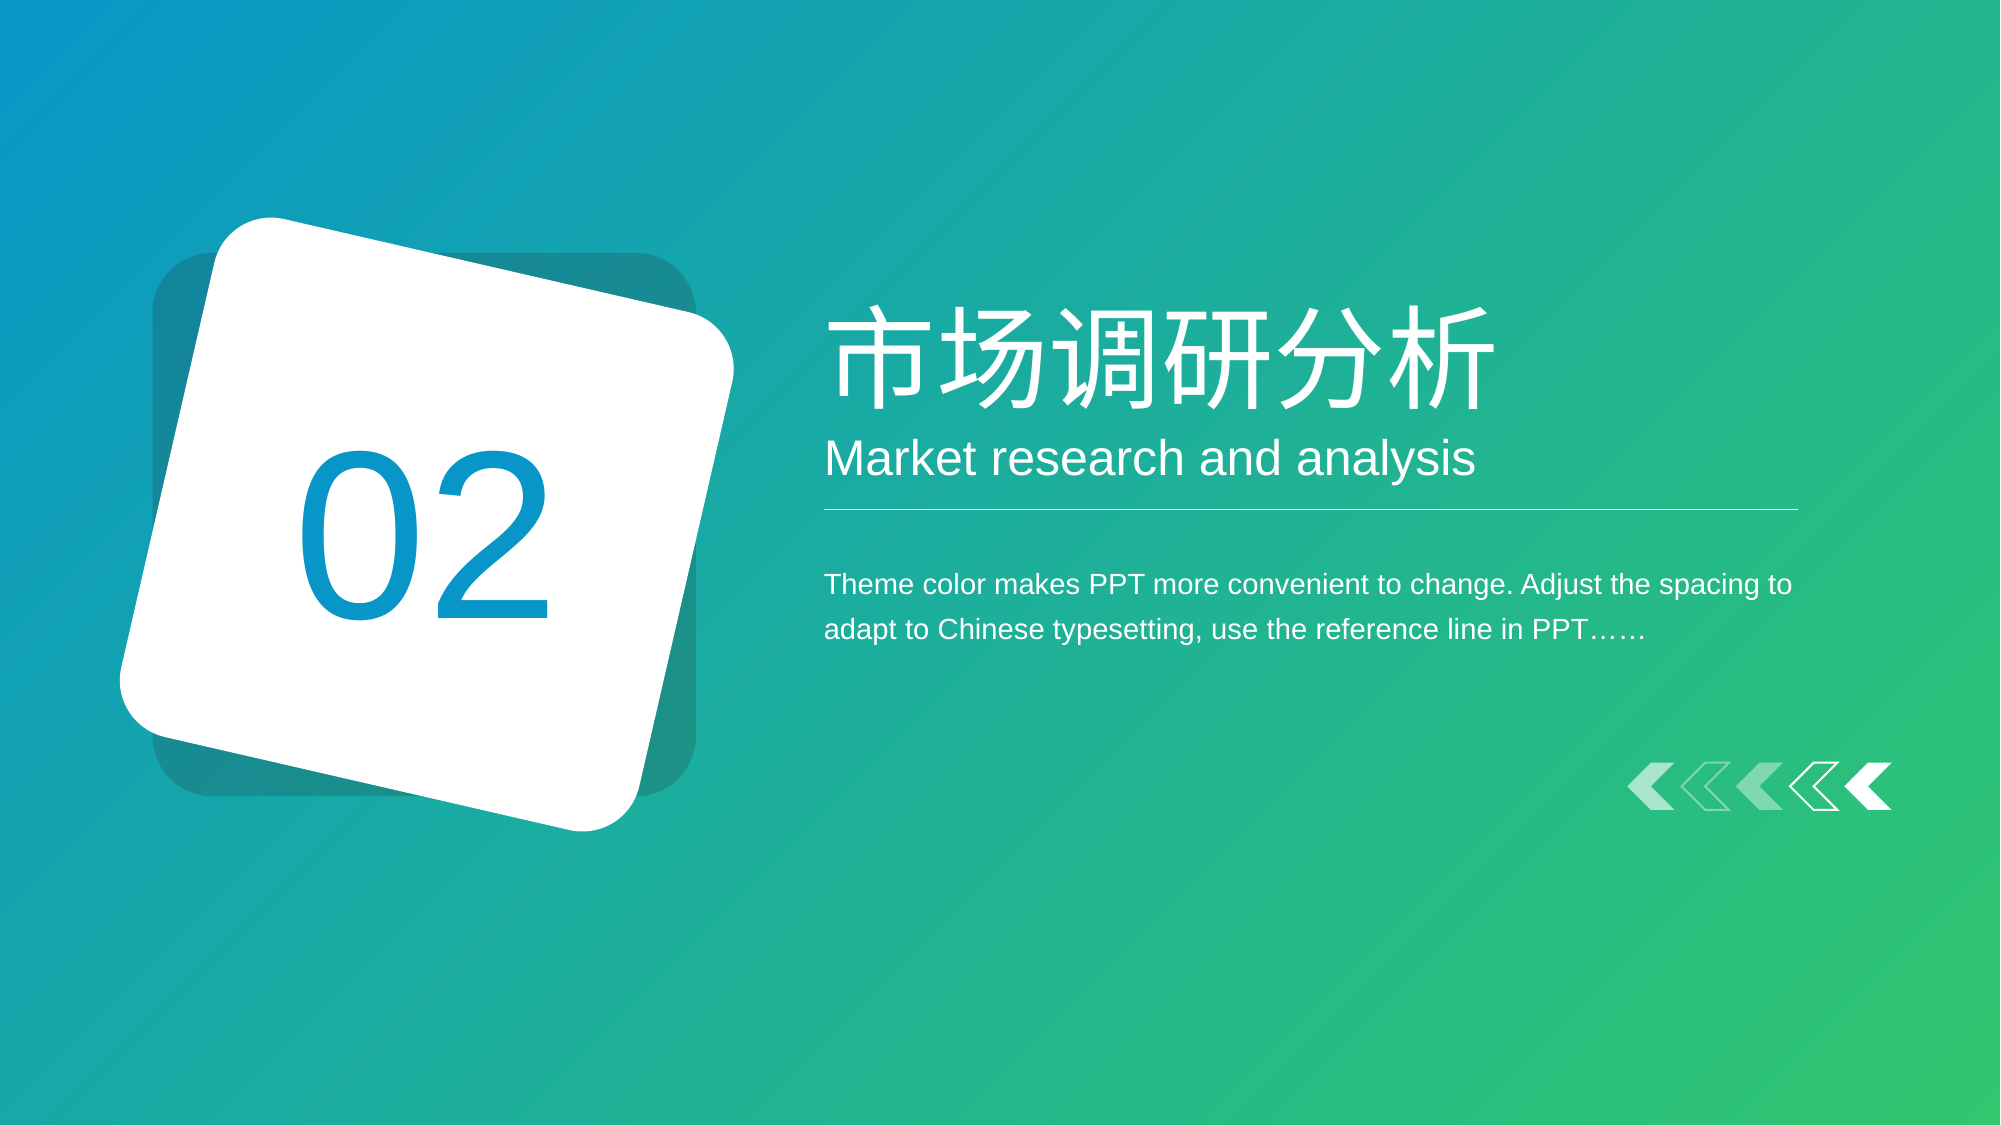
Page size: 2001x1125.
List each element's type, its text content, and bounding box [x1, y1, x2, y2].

text_box Theme color makes PPT more convenient to change. Adjust the spacing to adapt to Chinese typesetting, use the reference line in PPT…… [823, 554, 1799, 646]
text_box [637, 545, 697, 798]
text_box 市场调研分析 [823, 287, 1799, 423]
text_box [118, 216, 735, 833]
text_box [1627, 762, 1892, 810]
text_box [151, 734, 421, 798]
text_box [432, 251, 697, 313]
text_box 02 [190, 379, 663, 667]
text_box [151, 251, 216, 529]
text_box Market research and analysis [823, 425, 1799, 486]
